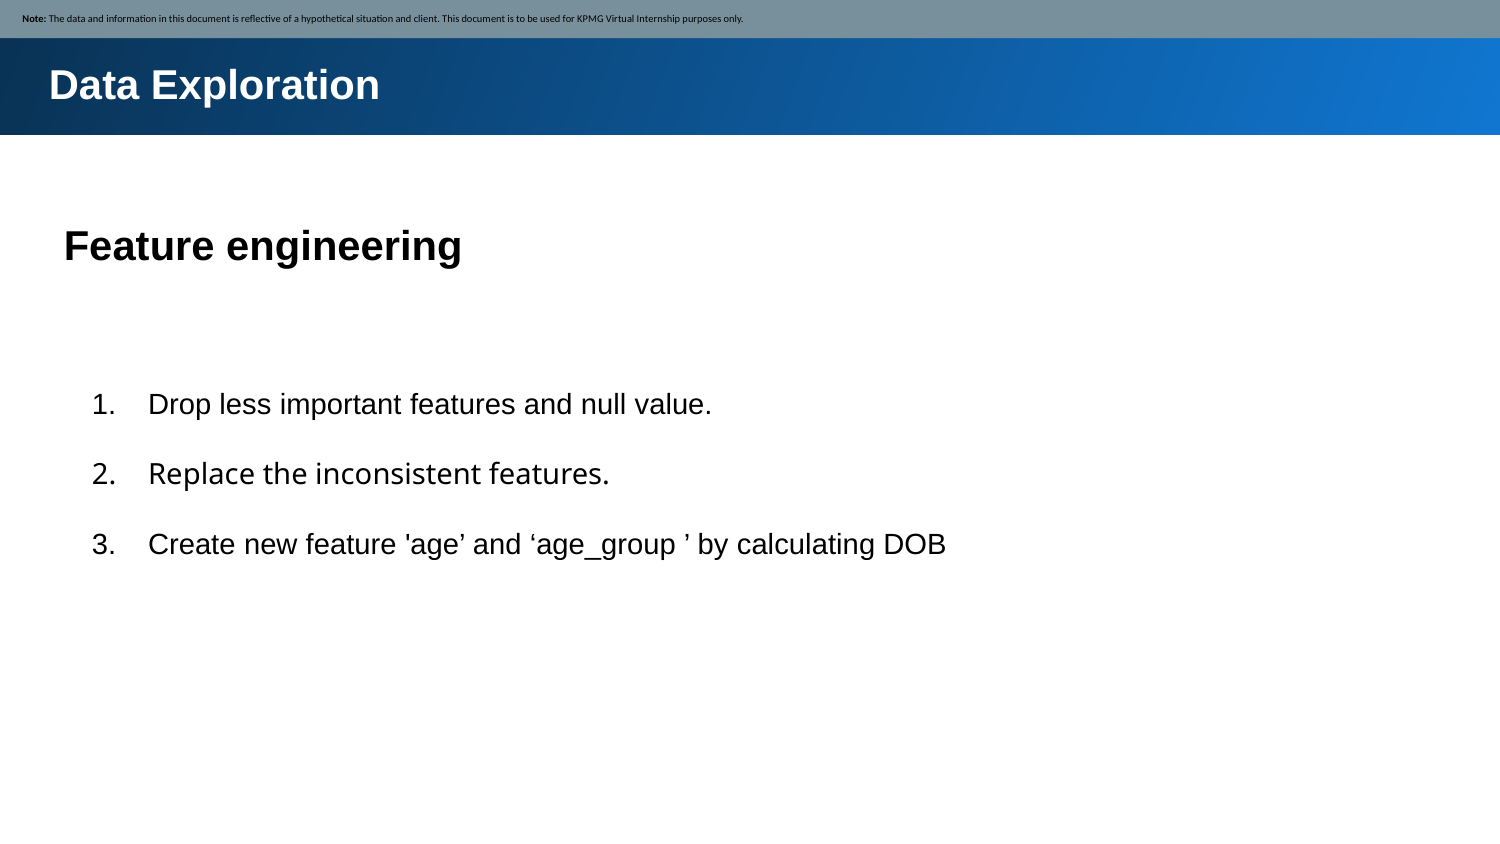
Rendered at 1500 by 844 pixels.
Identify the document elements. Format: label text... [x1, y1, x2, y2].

text_box Data Exploration [33, 43, 1439, 124]
text_box Feature engineering [48, 203, 1454, 284]
text_box Drop less important features and null value. Replace the inconsistent features. Create new feature 'age’ and ‘age_group ’ by calculating DOB [77, 343, 1223, 568]
text_box [0, 39, 1500, 135]
text_box Note: The data and information in this document is reflective of a hypothetical situation and client. This document is to be used for KPMG Virtual Internship purposes only. [0, 0, 1500, 39]
